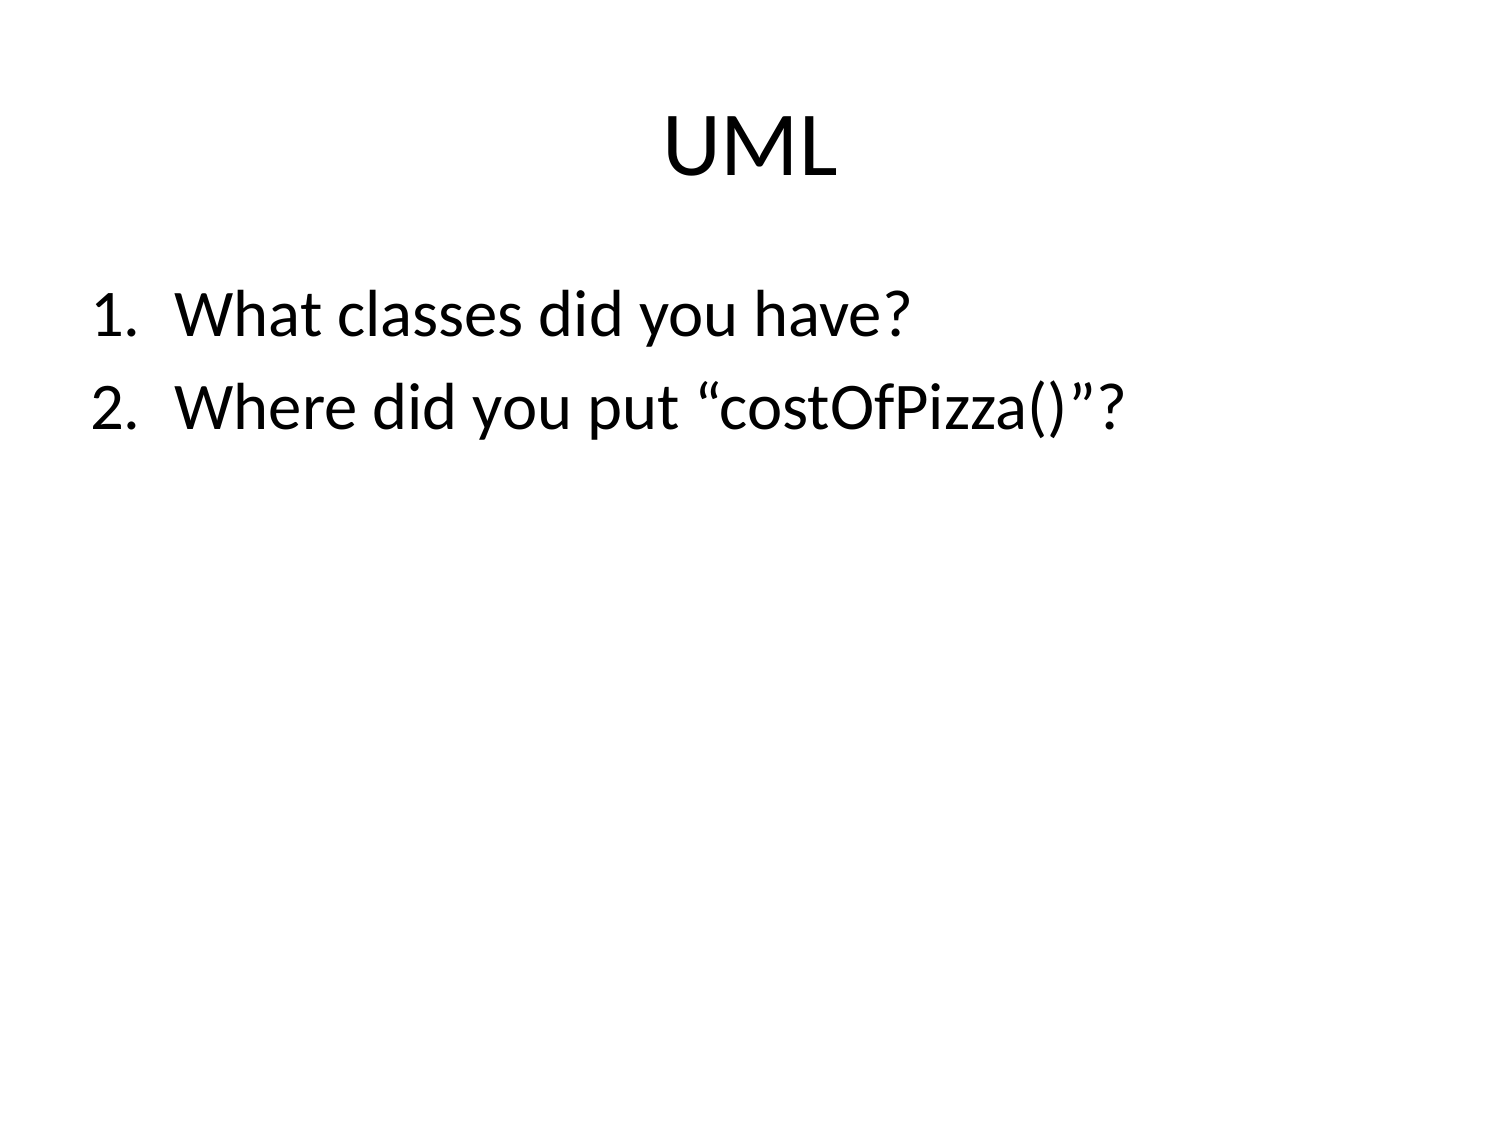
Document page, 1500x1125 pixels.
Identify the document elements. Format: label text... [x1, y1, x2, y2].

list What classes did you have? Where did you put “costOfPizza()”? [75, 262, 1425, 1005]
title UML [75, 45, 1425, 233]
